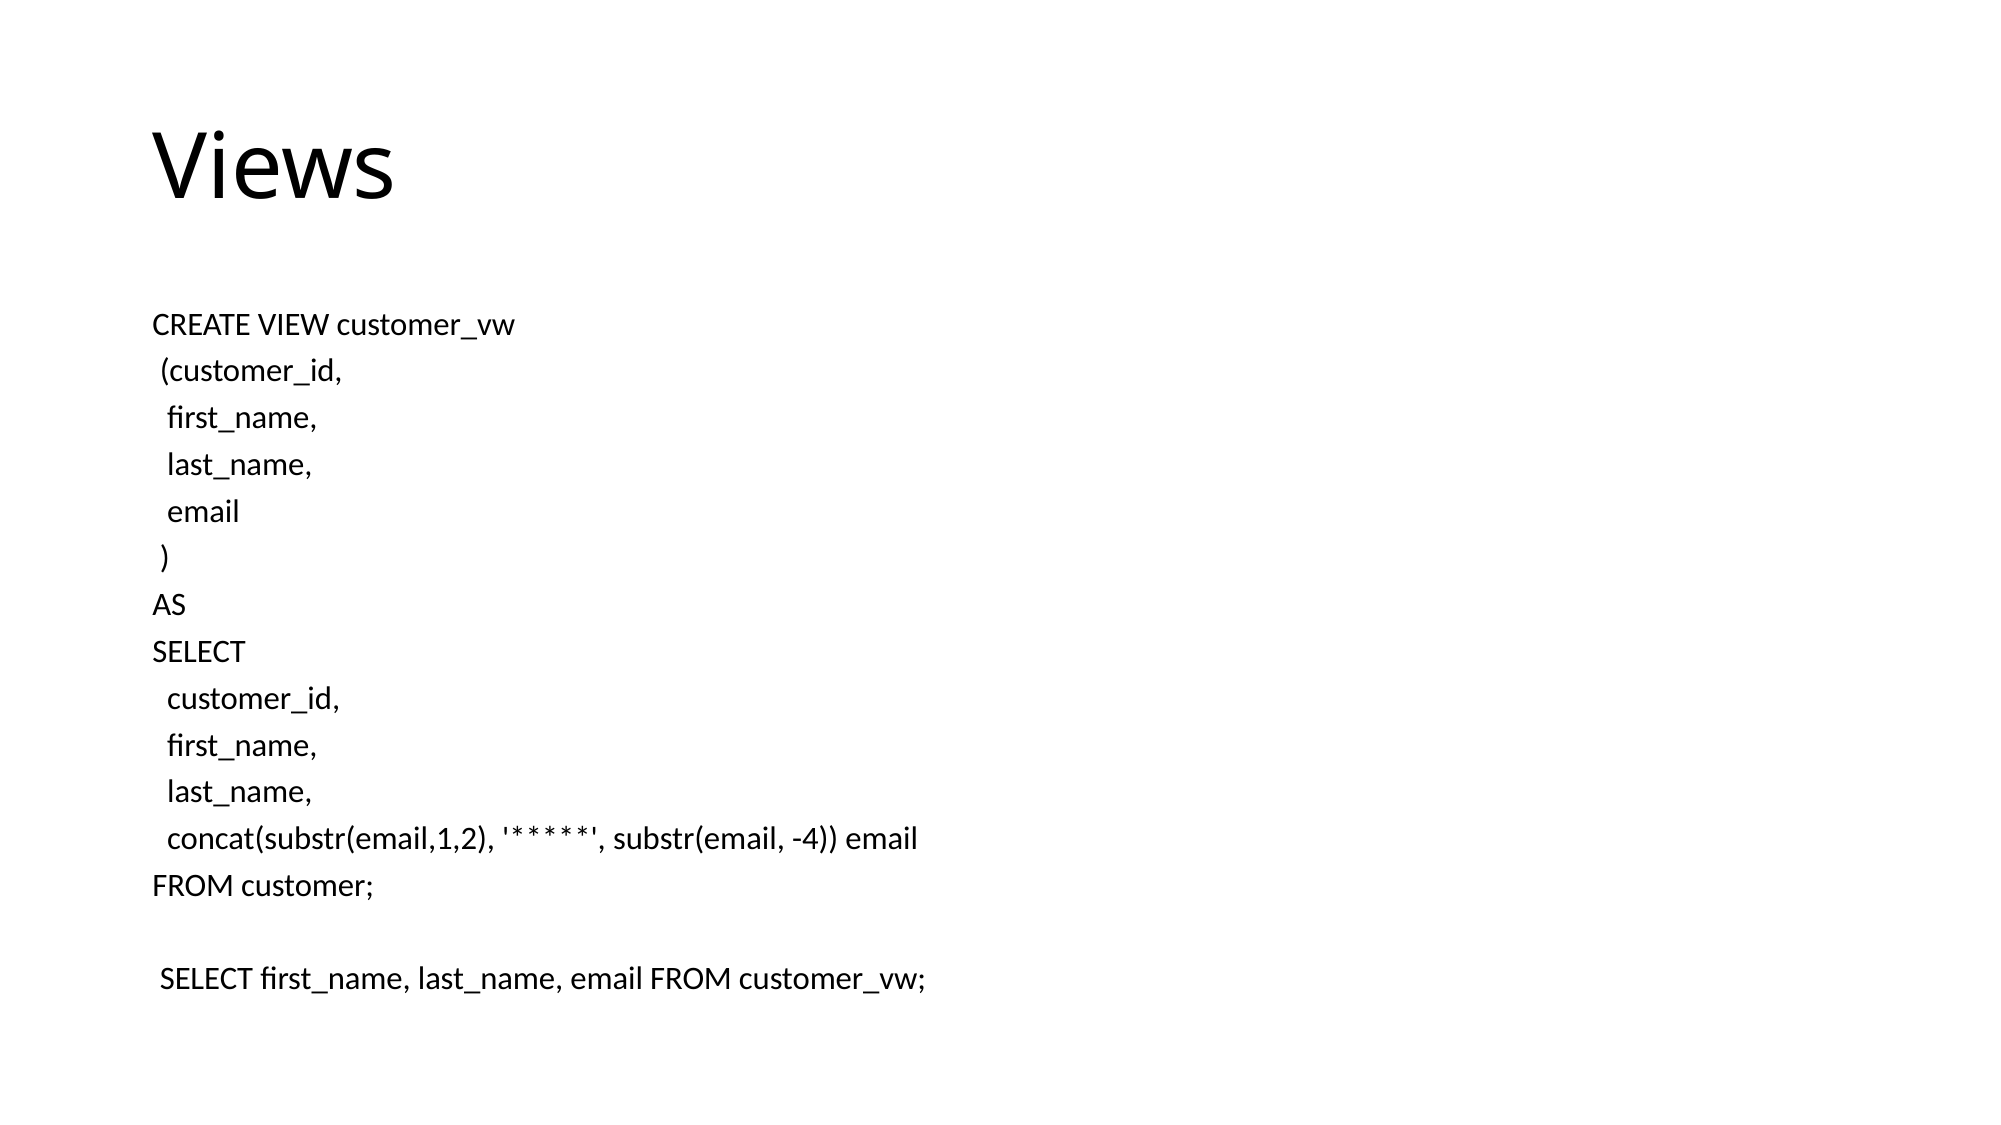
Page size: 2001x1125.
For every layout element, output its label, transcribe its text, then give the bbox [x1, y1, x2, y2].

list CREATE VIEW customer_vw (customer_id, first_name, last_name, email ) AS SELECT customer_id, first_name, last_name, concat(substr(email,1,2), '*****', substr(email, -4)) email FROM customer; SELECT first_name, last_name, email FROM customer_vw; [137, 299, 1863, 1014]
title Views [137, 59, 1863, 278]
